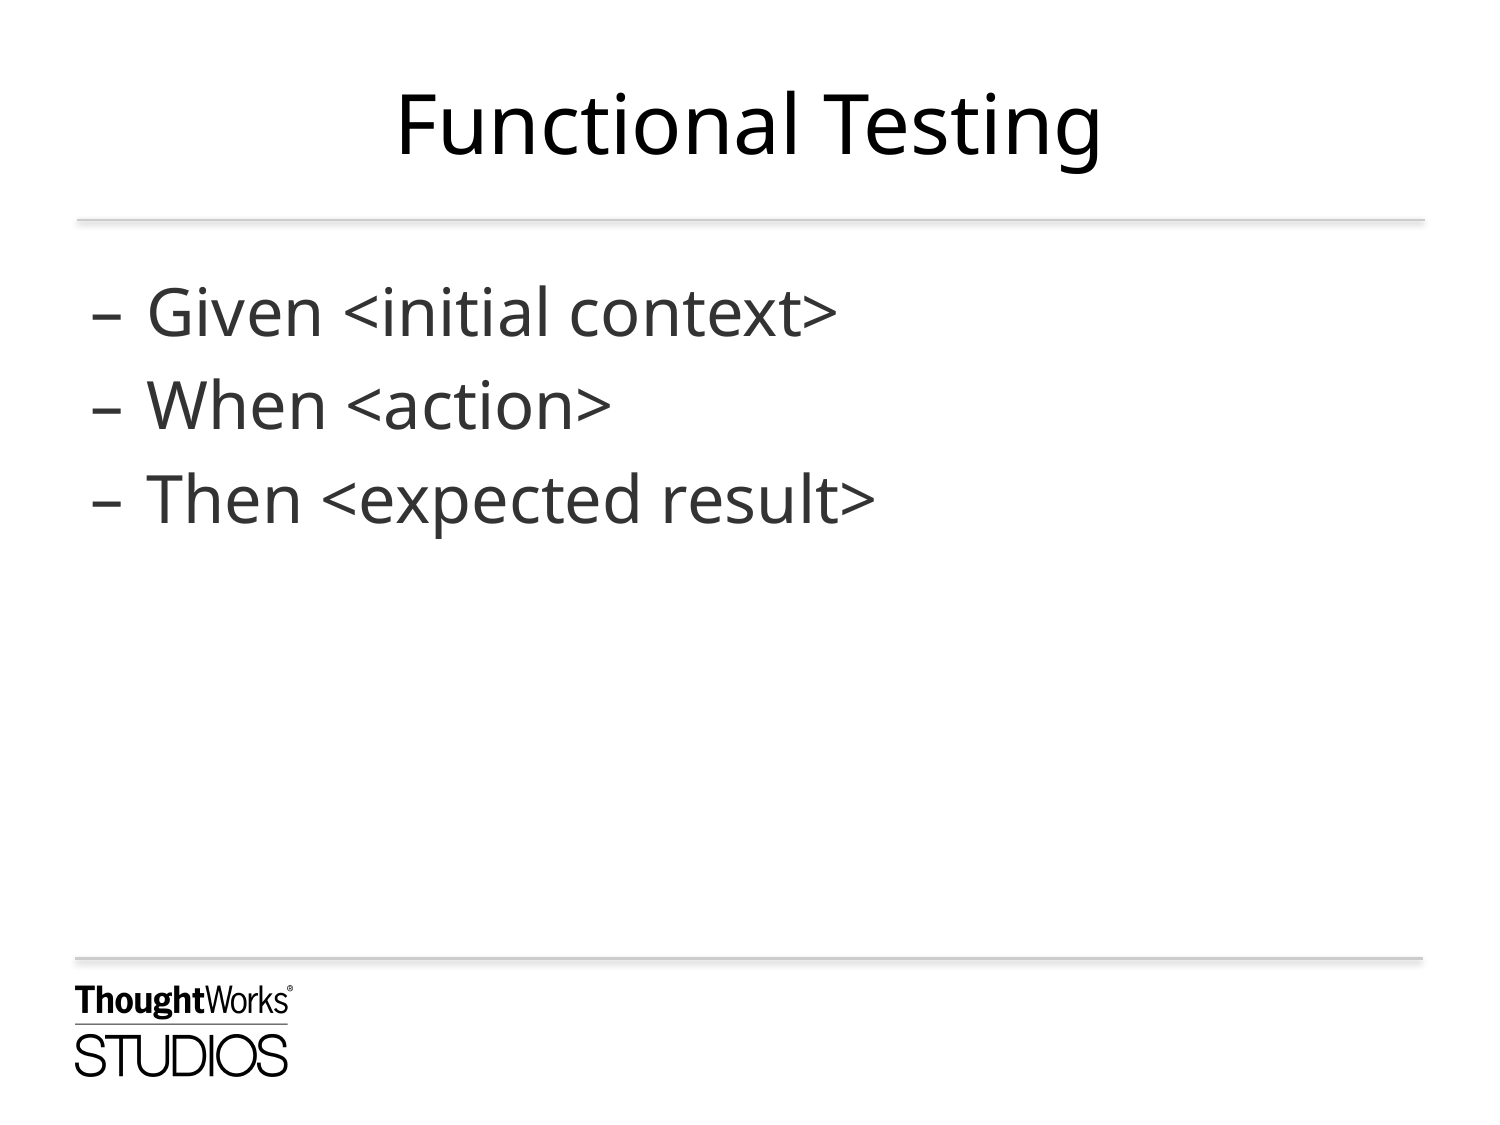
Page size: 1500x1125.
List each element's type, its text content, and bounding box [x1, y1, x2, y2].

list Given <initial context> When <action> Then <expected result> [75, 262, 1425, 948]
picture [75, 985, 293, 1077]
title Functional Testing [75, 45, 1425, 197]
